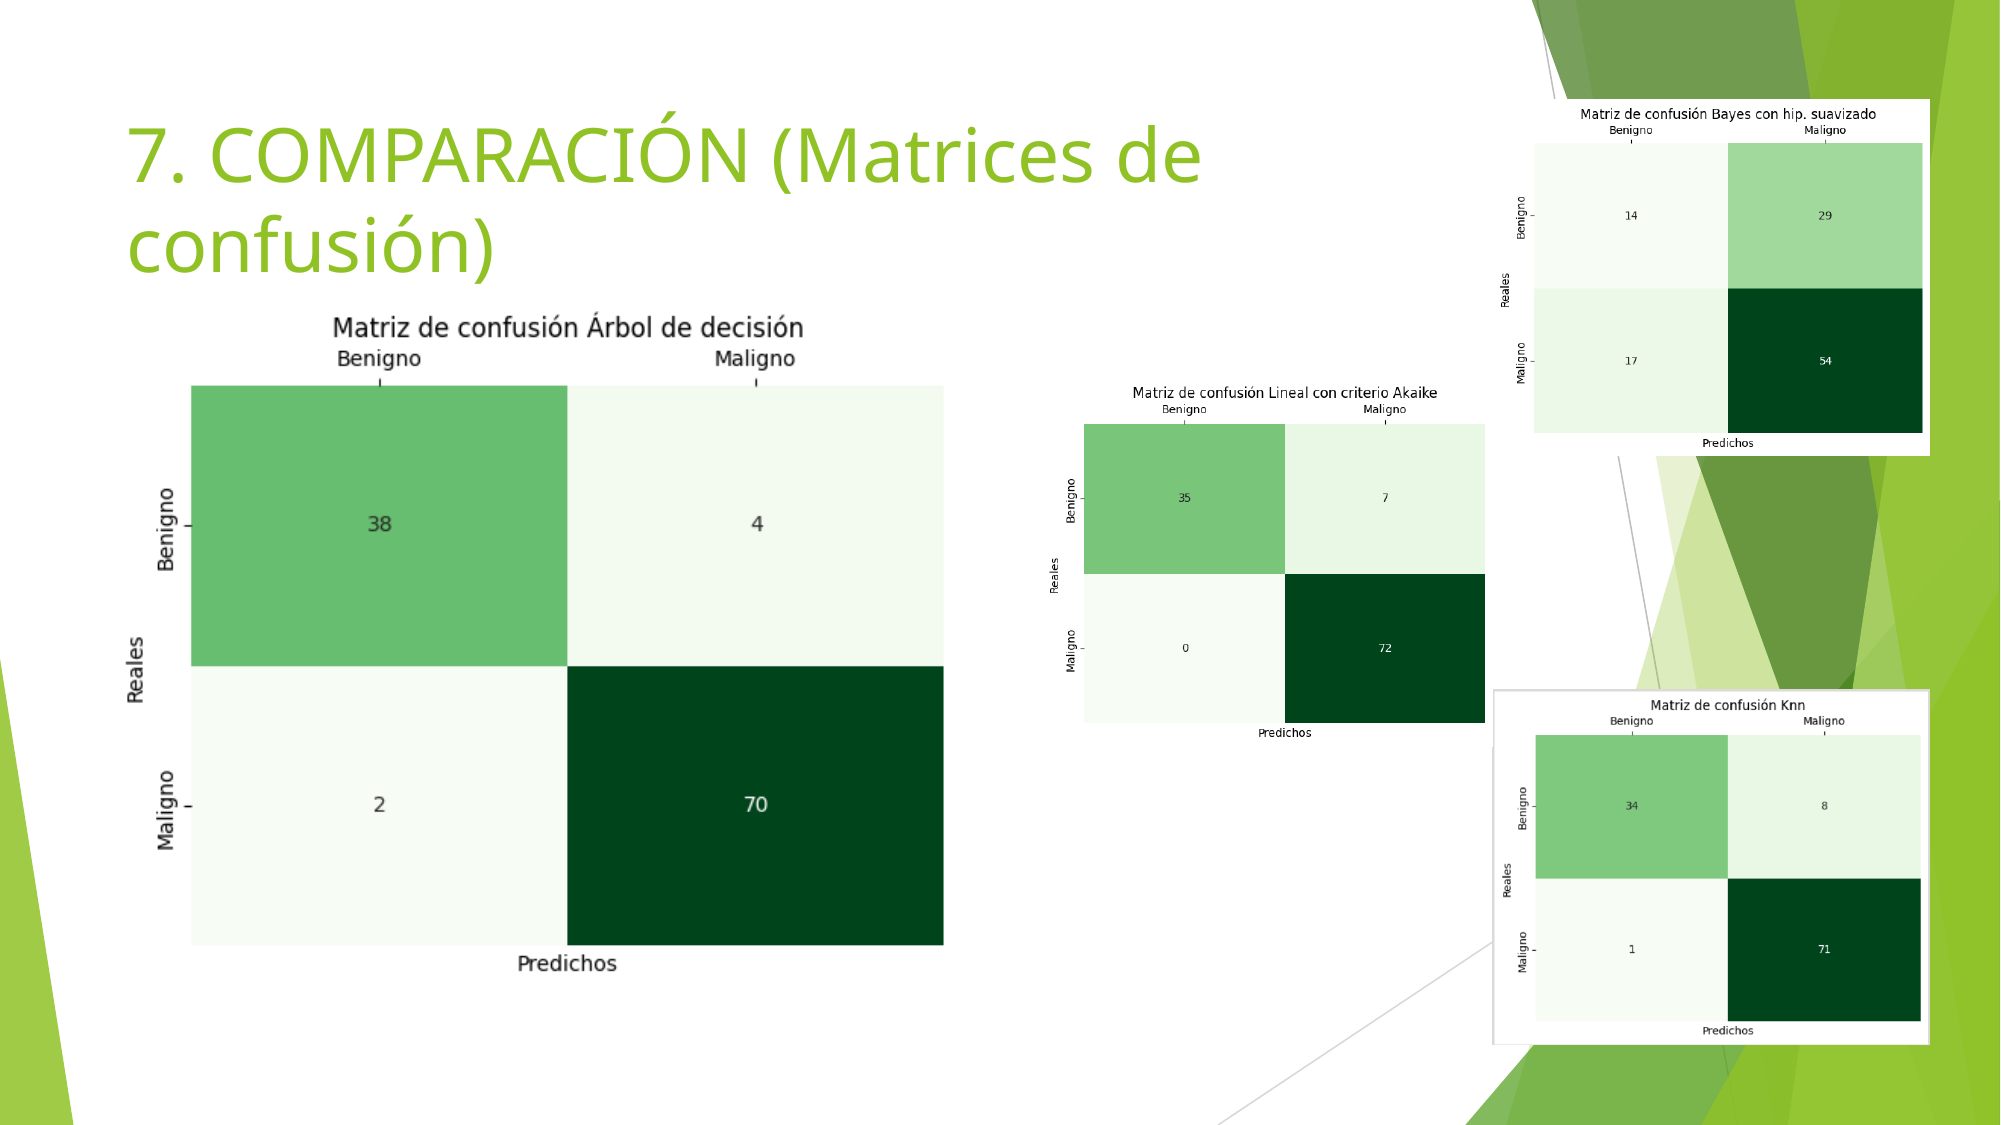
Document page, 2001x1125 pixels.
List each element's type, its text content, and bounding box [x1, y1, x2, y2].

picture [110, 301, 959, 992]
picture [1040, 99, 1930, 1046]
title 7. COMPARACIÓN (Matrices de confusión) [111, 99, 1491, 317]
